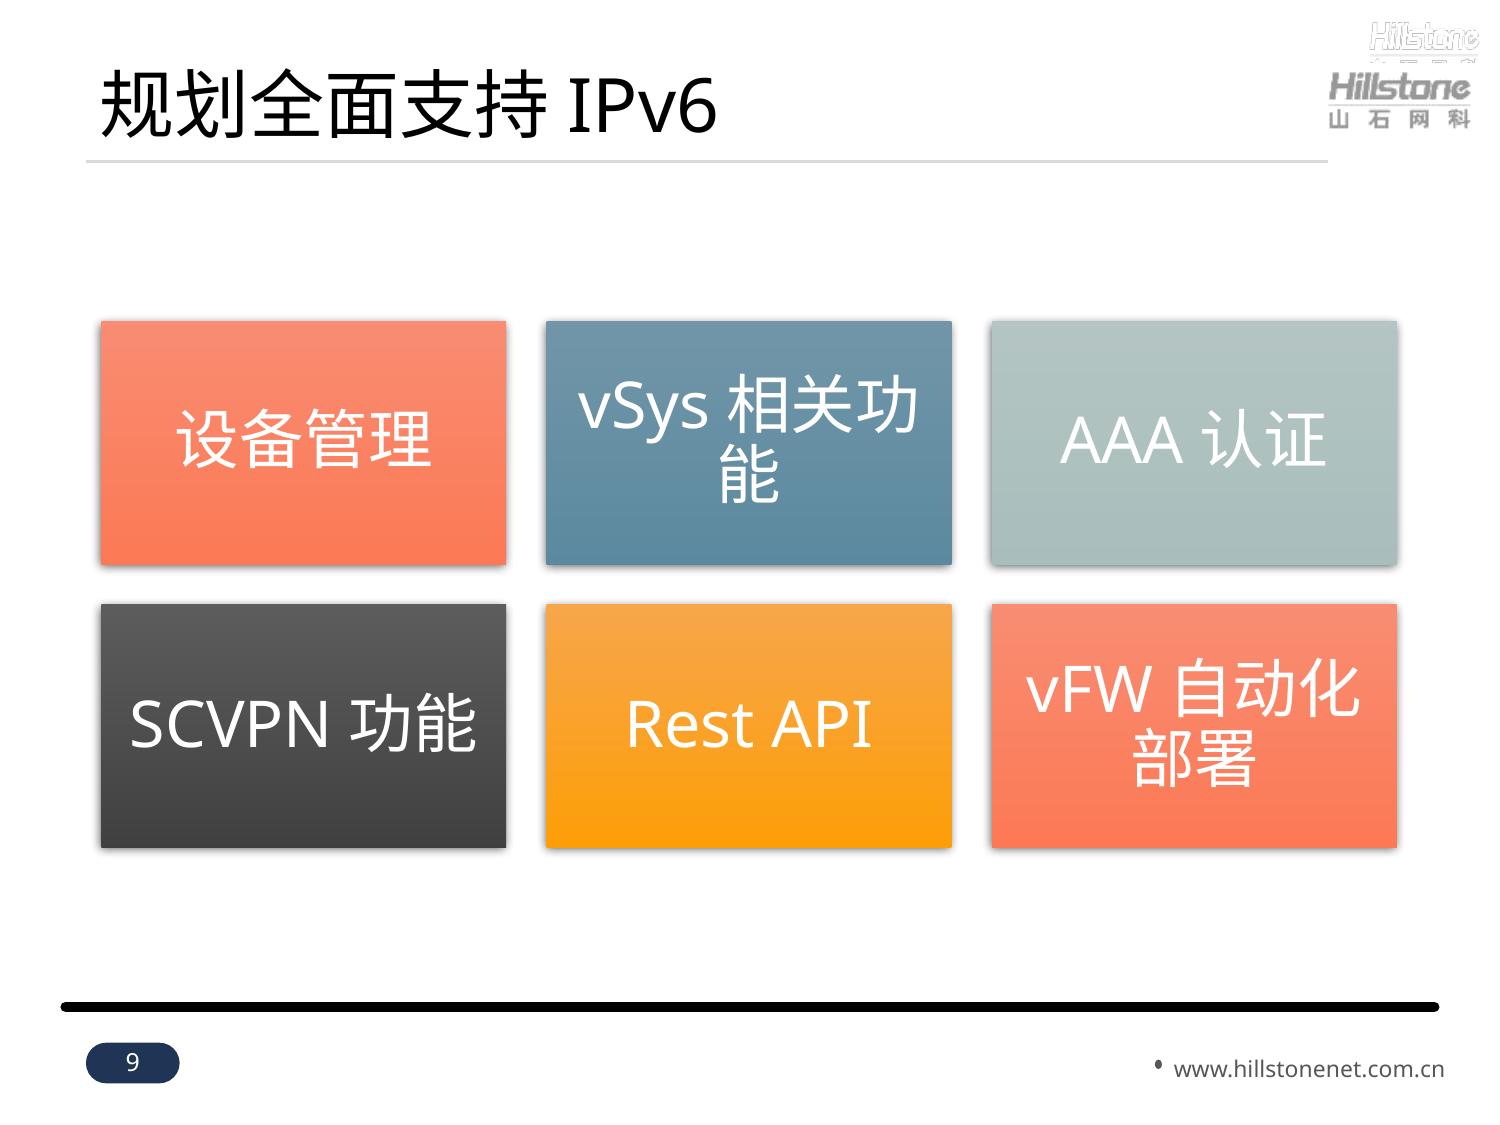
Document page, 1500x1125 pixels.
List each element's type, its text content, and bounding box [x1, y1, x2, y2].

title 规划全面支持IPv6 [84, 59, 1397, 157]
picture [1363, 13, 1483, 135]
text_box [101, 192, 1397, 977]
